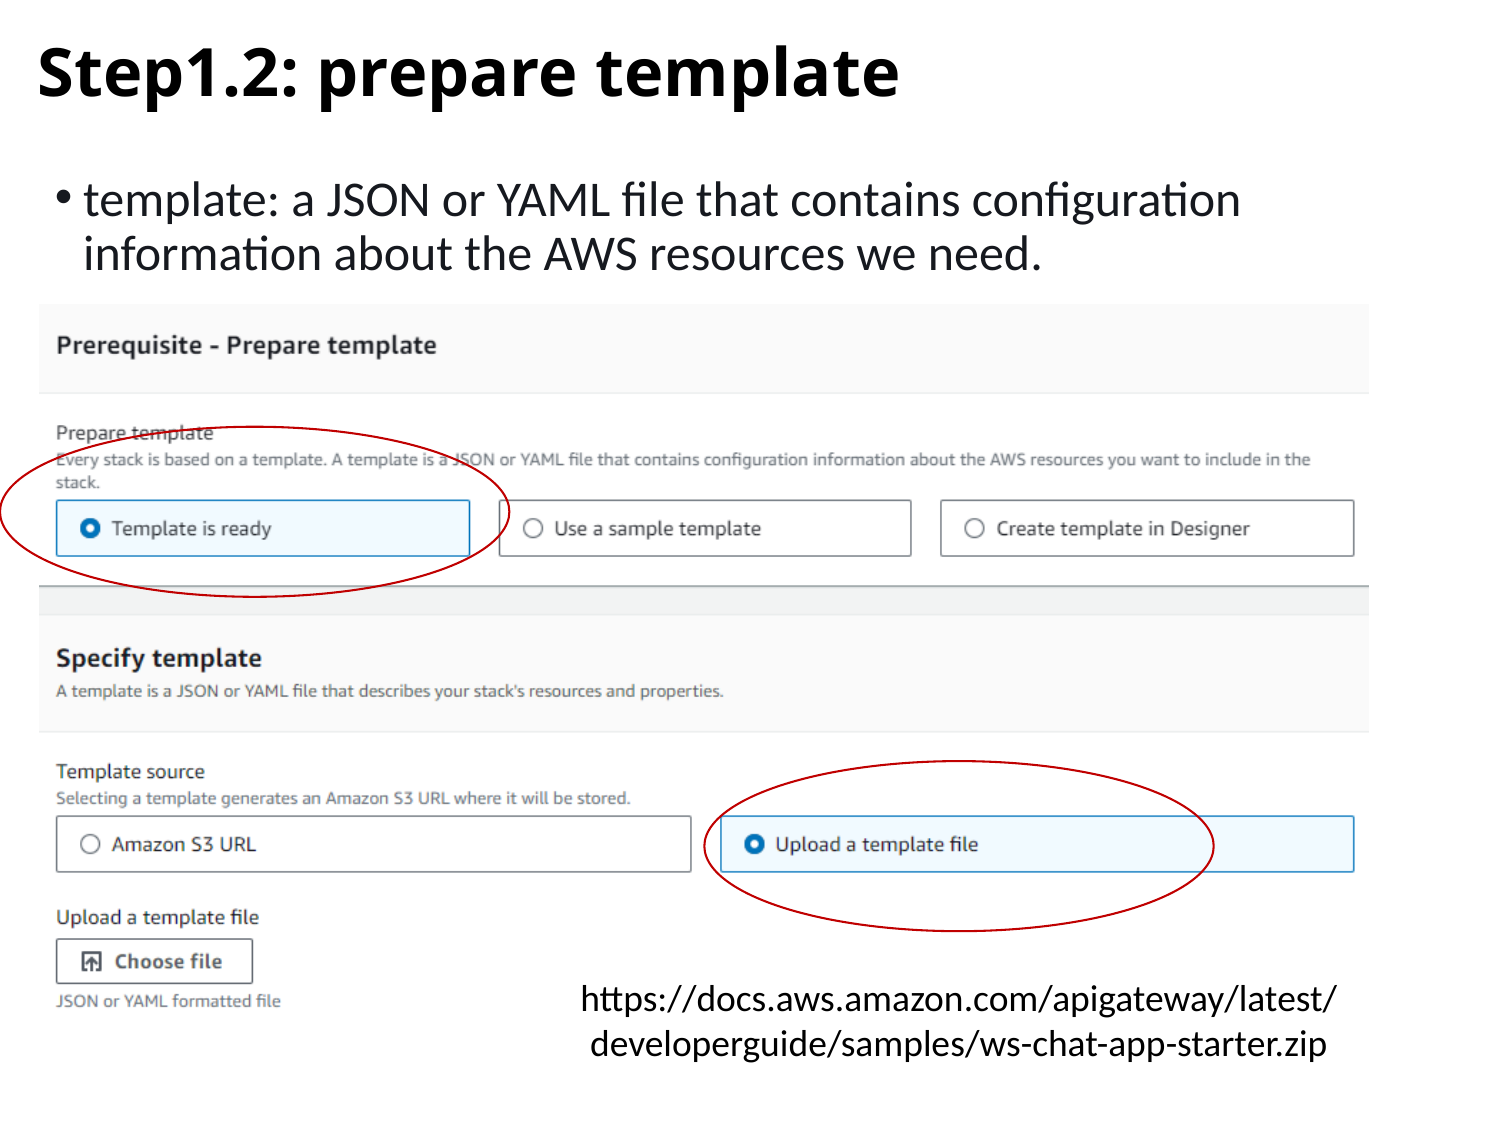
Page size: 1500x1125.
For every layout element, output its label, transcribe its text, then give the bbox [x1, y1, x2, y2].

text_box https://docs.aws.amazon.com/apigateway/latest/developerguide/samples/ws-chat-app-starter.zip [485, 966, 1433, 1072]
list template: a JSON or YAML file that contains configuration information about the AWS resources we need. [39, 165, 1316, 304]
title Step1.2: prepare template [22, 26, 1083, 124]
text_box [0, 465, 39, 559]
picture [39, 304, 1369, 1020]
